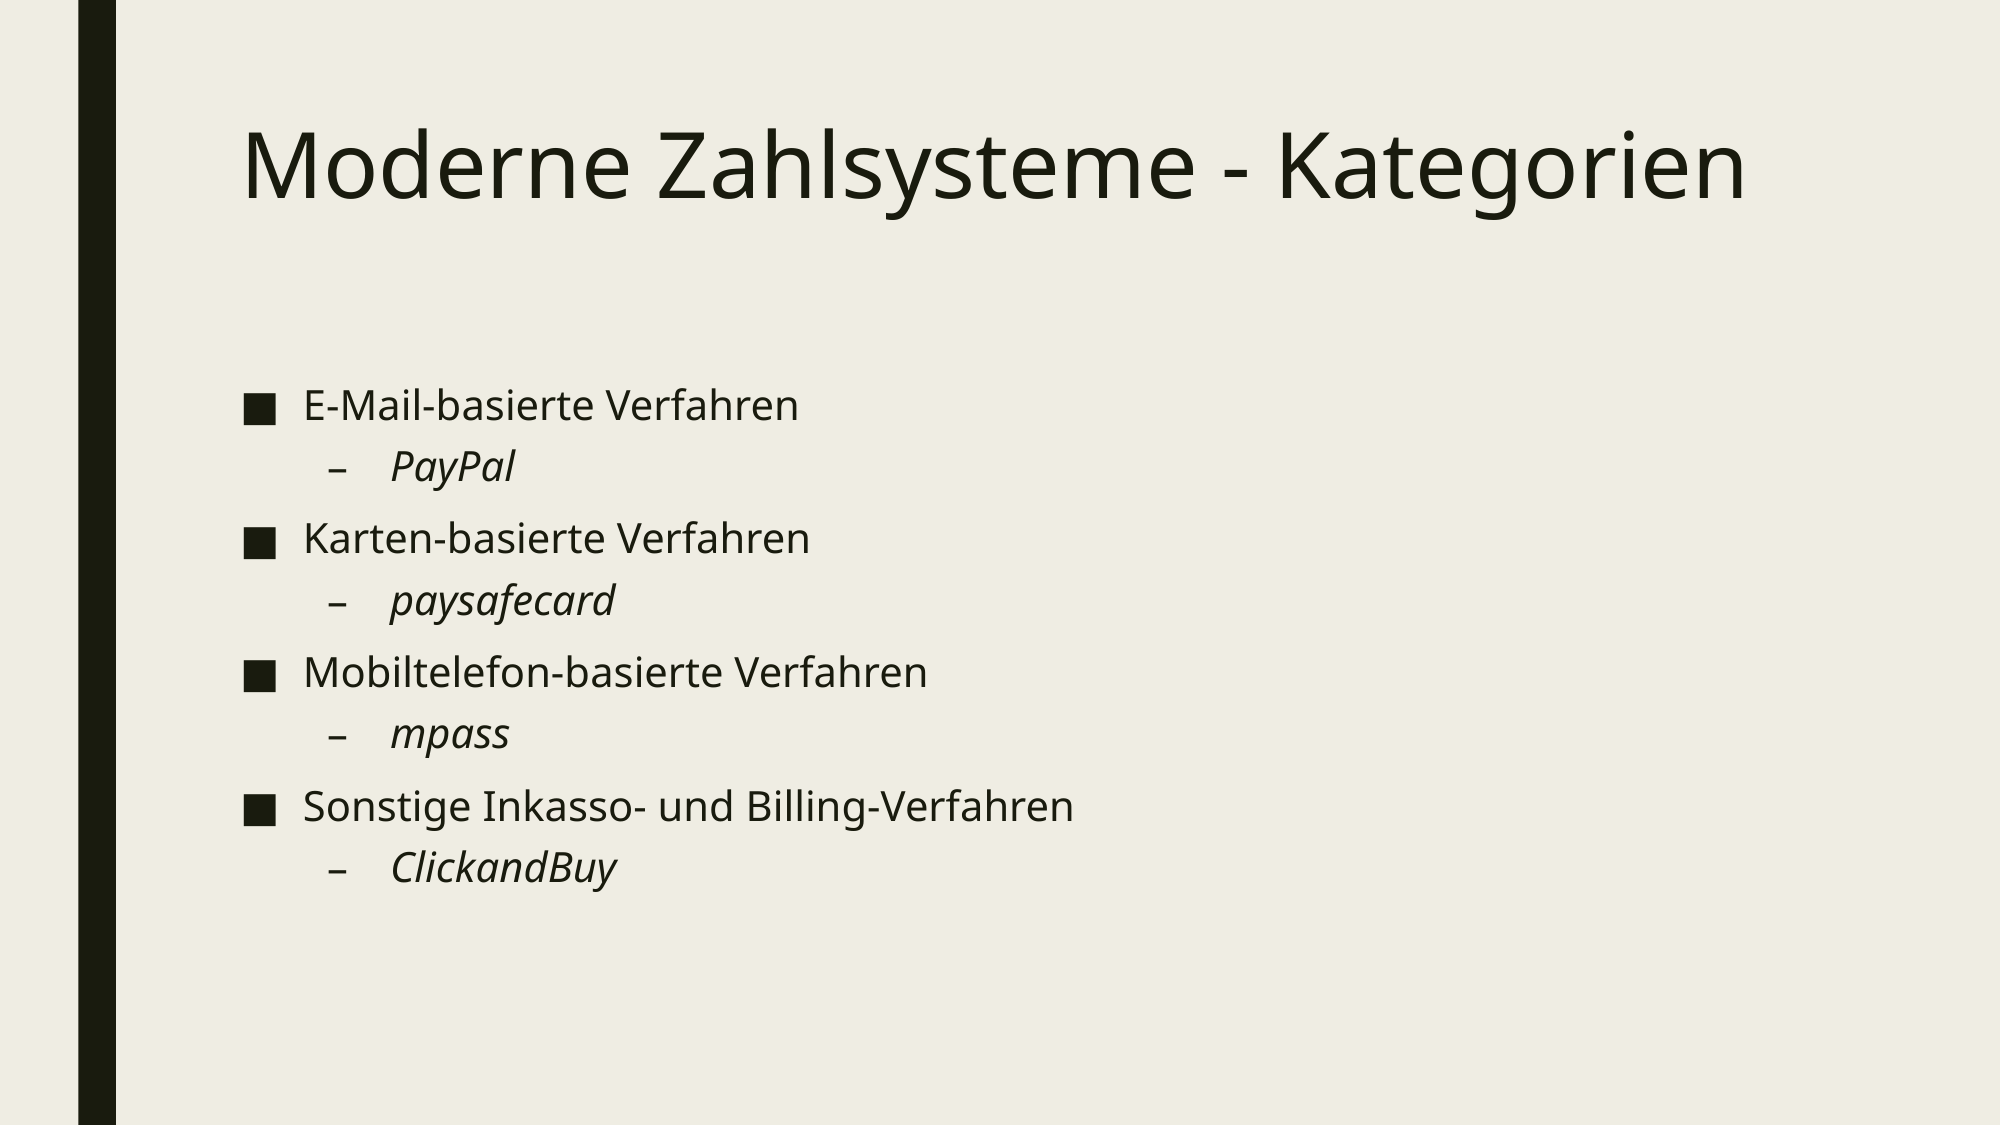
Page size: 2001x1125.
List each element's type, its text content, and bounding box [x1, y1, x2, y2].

list E-Mail-basierte Verfahren PayPal Karten-basierte Verfahren paysafecard Mobiltelefon-basierte Verfahren mpass Sonstige Inkasso- und Billing-Verfahren ClickandBuy [225, 375, 1800, 963]
title Moderne Zahlsysteme - Kategorien [225, 112, 1800, 357]
